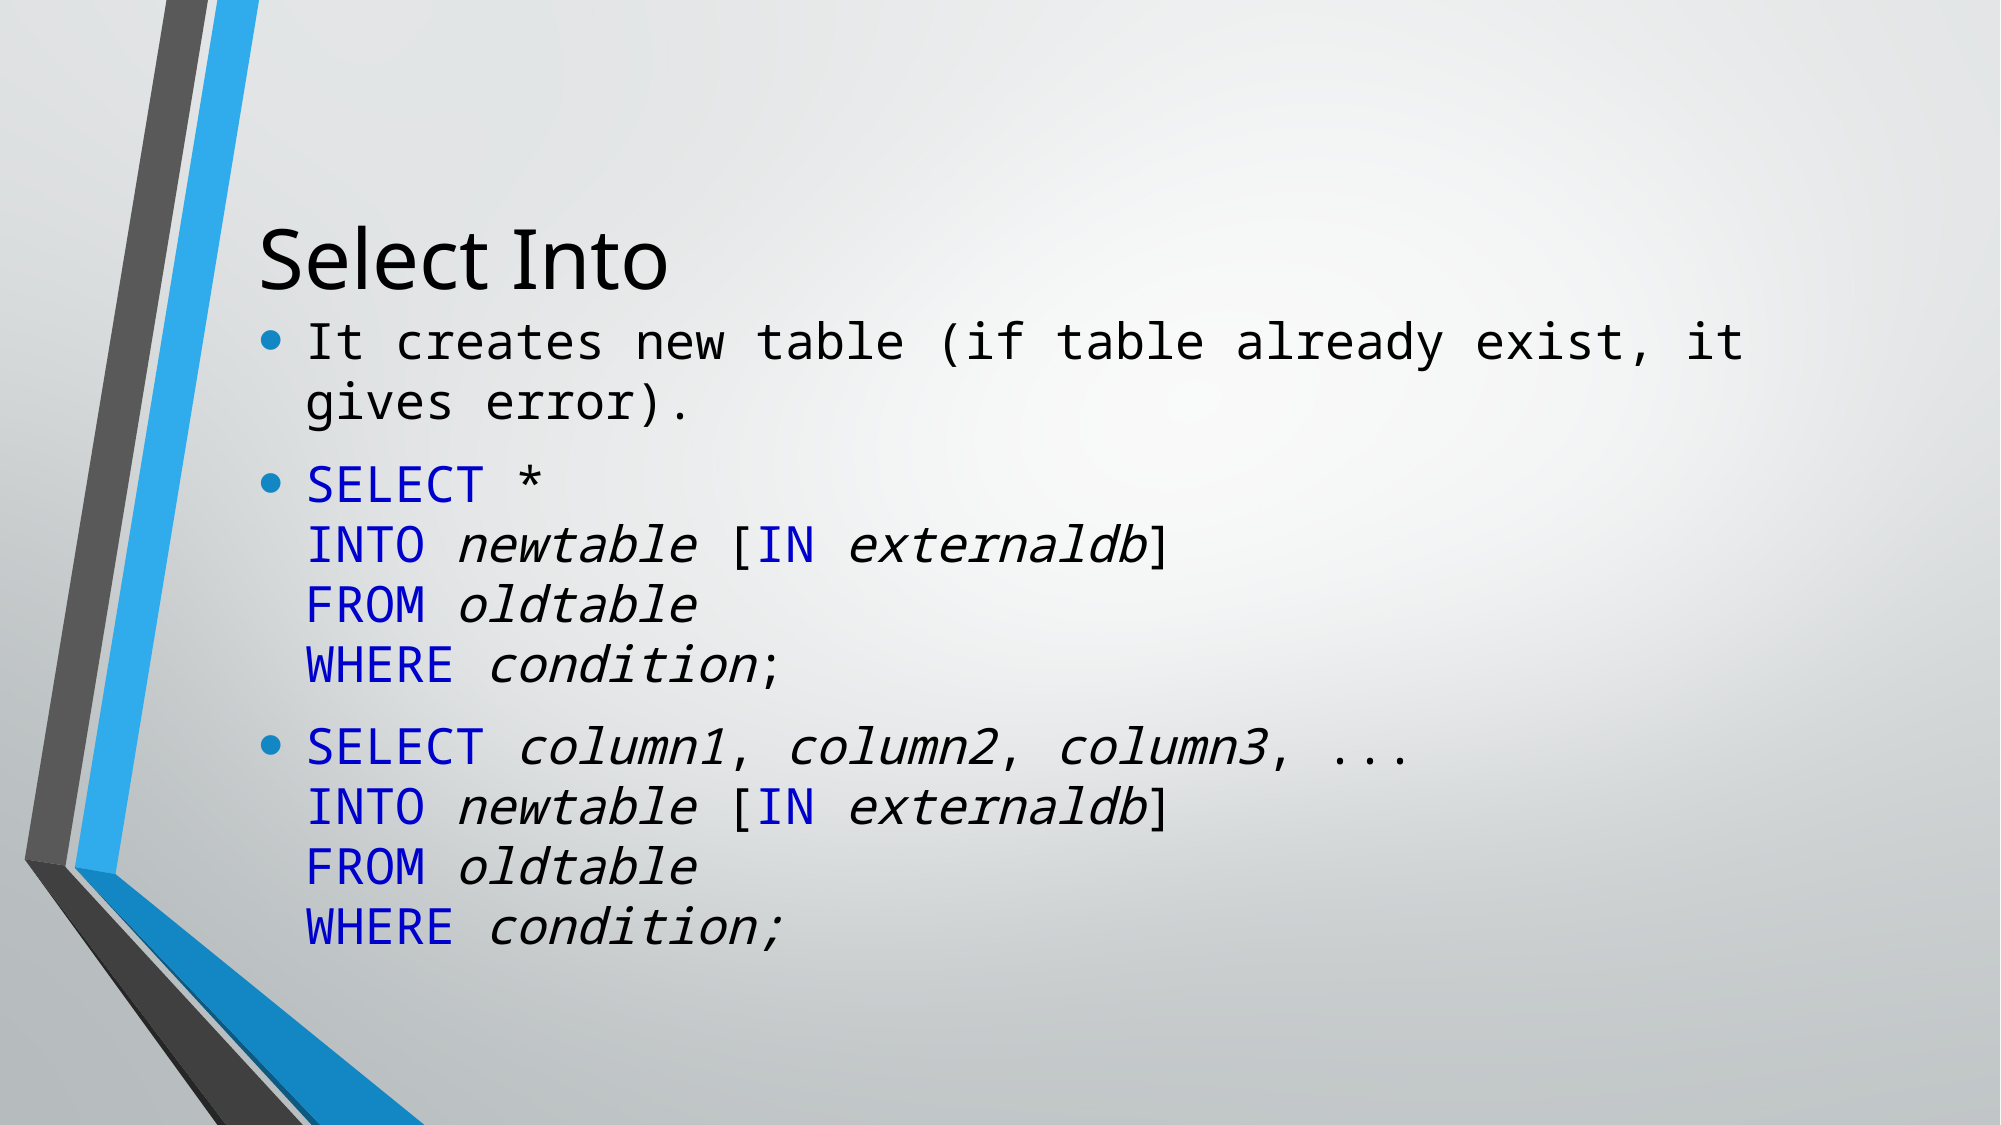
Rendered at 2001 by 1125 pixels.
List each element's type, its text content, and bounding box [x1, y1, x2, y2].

title Select Into [243, 112, 1887, 299]
list It creates new table (if table already exist, it gives error). SELECT * INTO newtable [IN externaldb] FROM oldtable WHERE condition; SELECT column1, column2, column3, ... INTO newtable [IN externaldb] FROM oldtable WHERE condition; [243, 299, 1887, 965]
